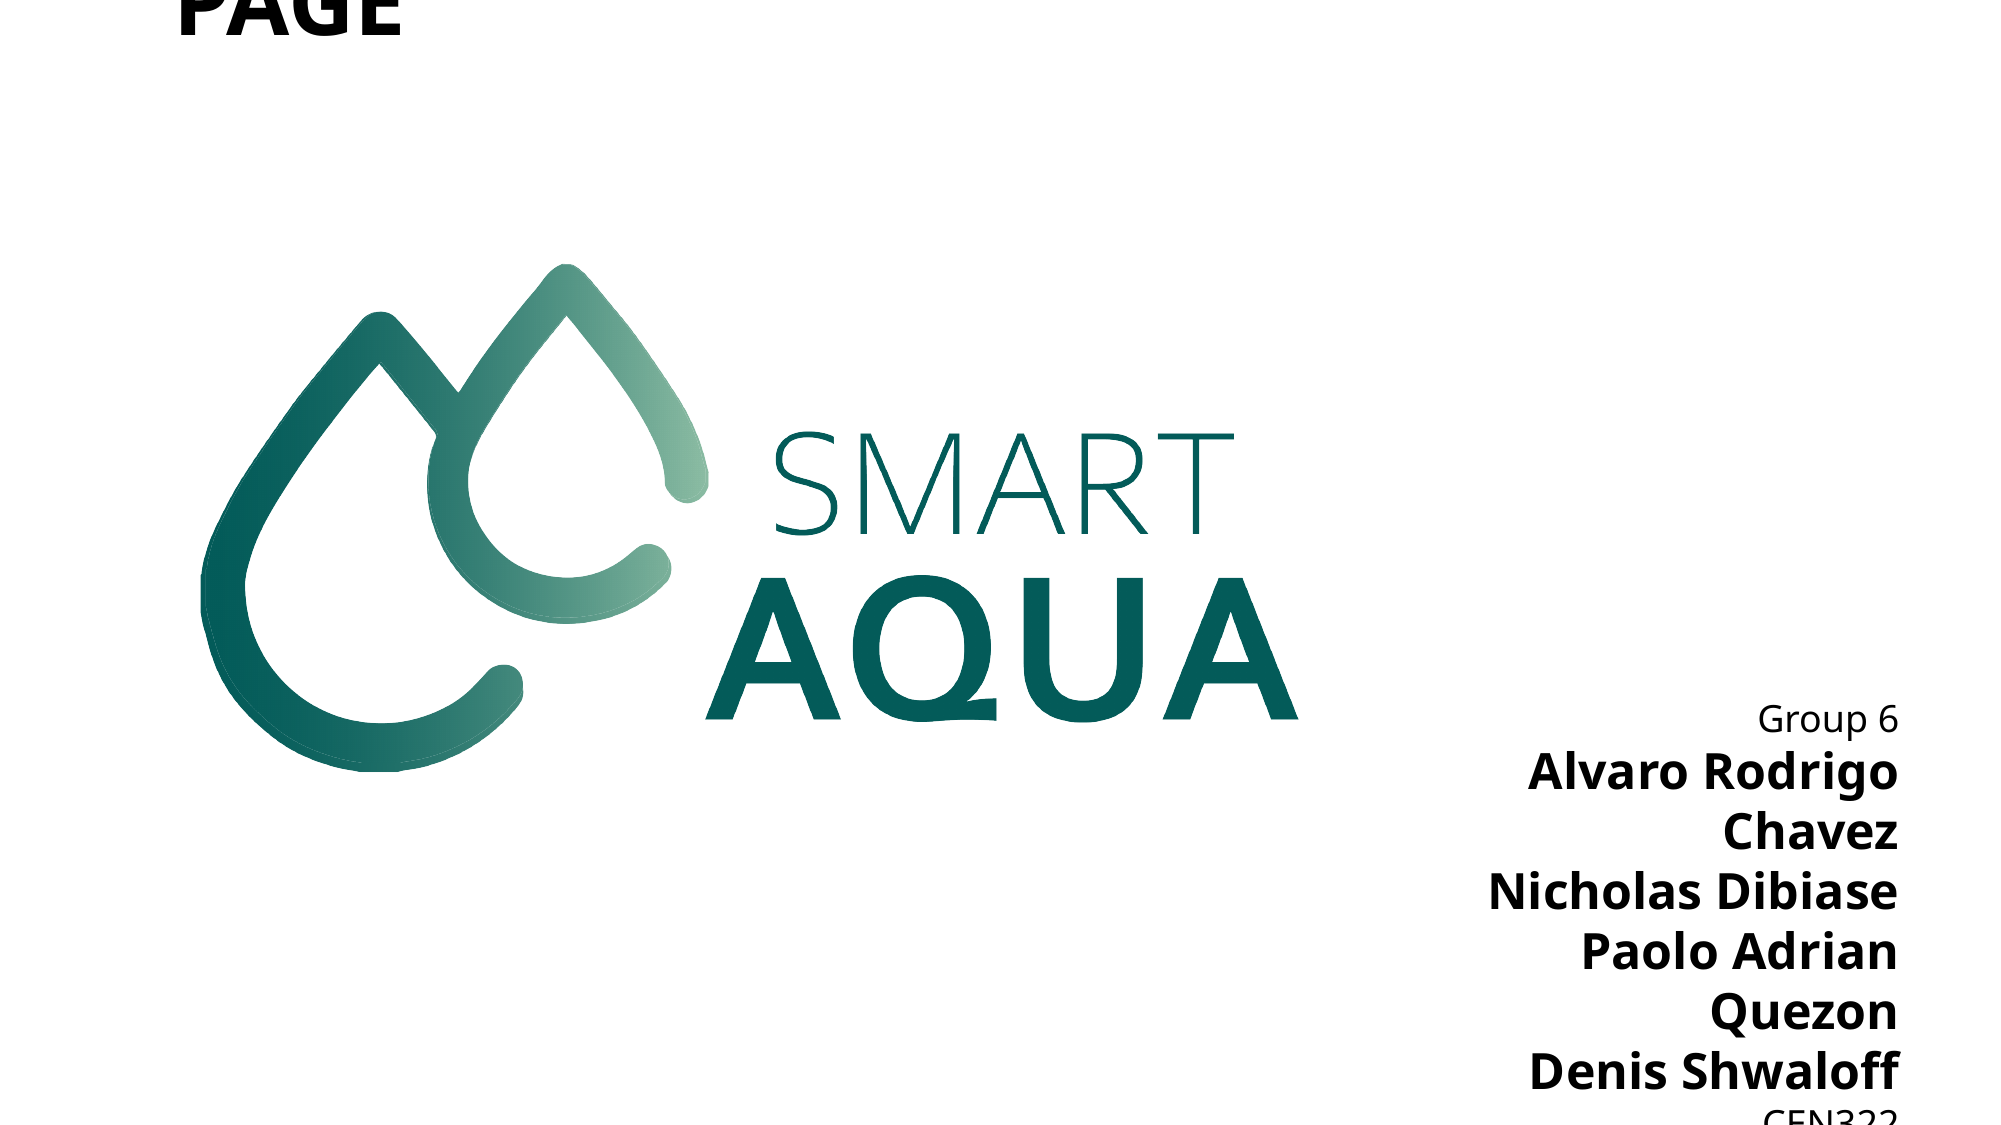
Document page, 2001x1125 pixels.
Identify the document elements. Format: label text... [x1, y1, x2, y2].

text_box Group 6 Alvaro Rodrigo Chavez Nicholas Dibiase Paolo Adrian Quezon Denis Shwaloff CEN322 [1369, 687, 1915, 1125]
text_box HOME PAGE [159, 0, 704, 62]
picture [47, 121, 1455, 914]
